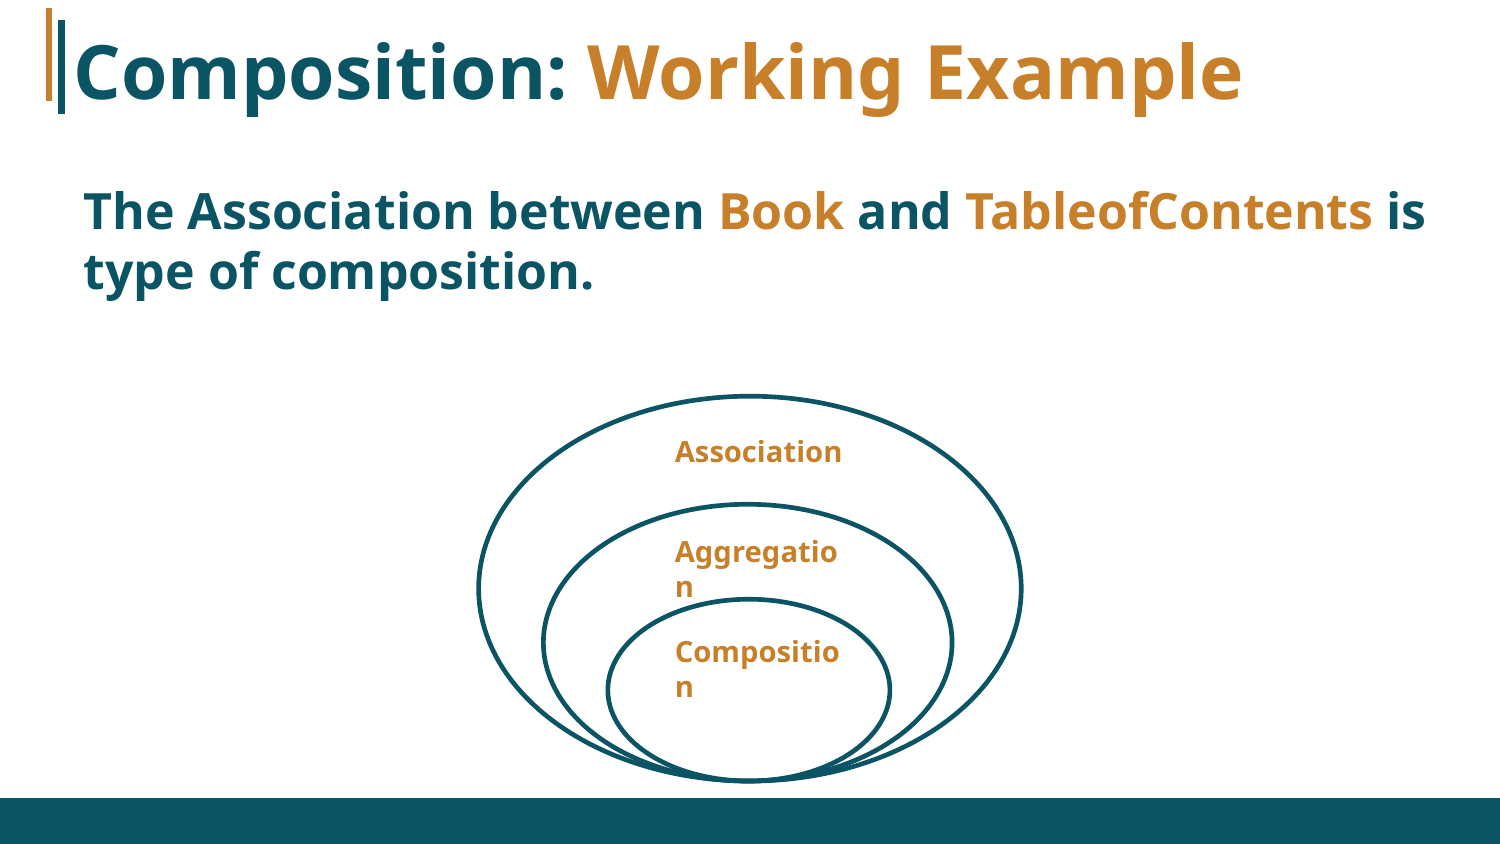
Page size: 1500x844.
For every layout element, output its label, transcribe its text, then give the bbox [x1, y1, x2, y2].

text_box [607, 620, 890, 782]
text_box [543, 504, 837, 779]
text_box Composition [659, 618, 871, 719]
subtitle The Association between Book and TableofContents is type of composition. [68, 164, 1488, 683]
text_box Aggregation [659, 518, 871, 618]
text_box [785, 532, 953, 779]
text_box [0, 798, 1500, 844]
text_box [478, 396, 1022, 779]
title Composition: Working Example [0, 0, 1500, 130]
text_box [663, 599, 835, 618]
text_box Association [659, 418, 871, 484]
